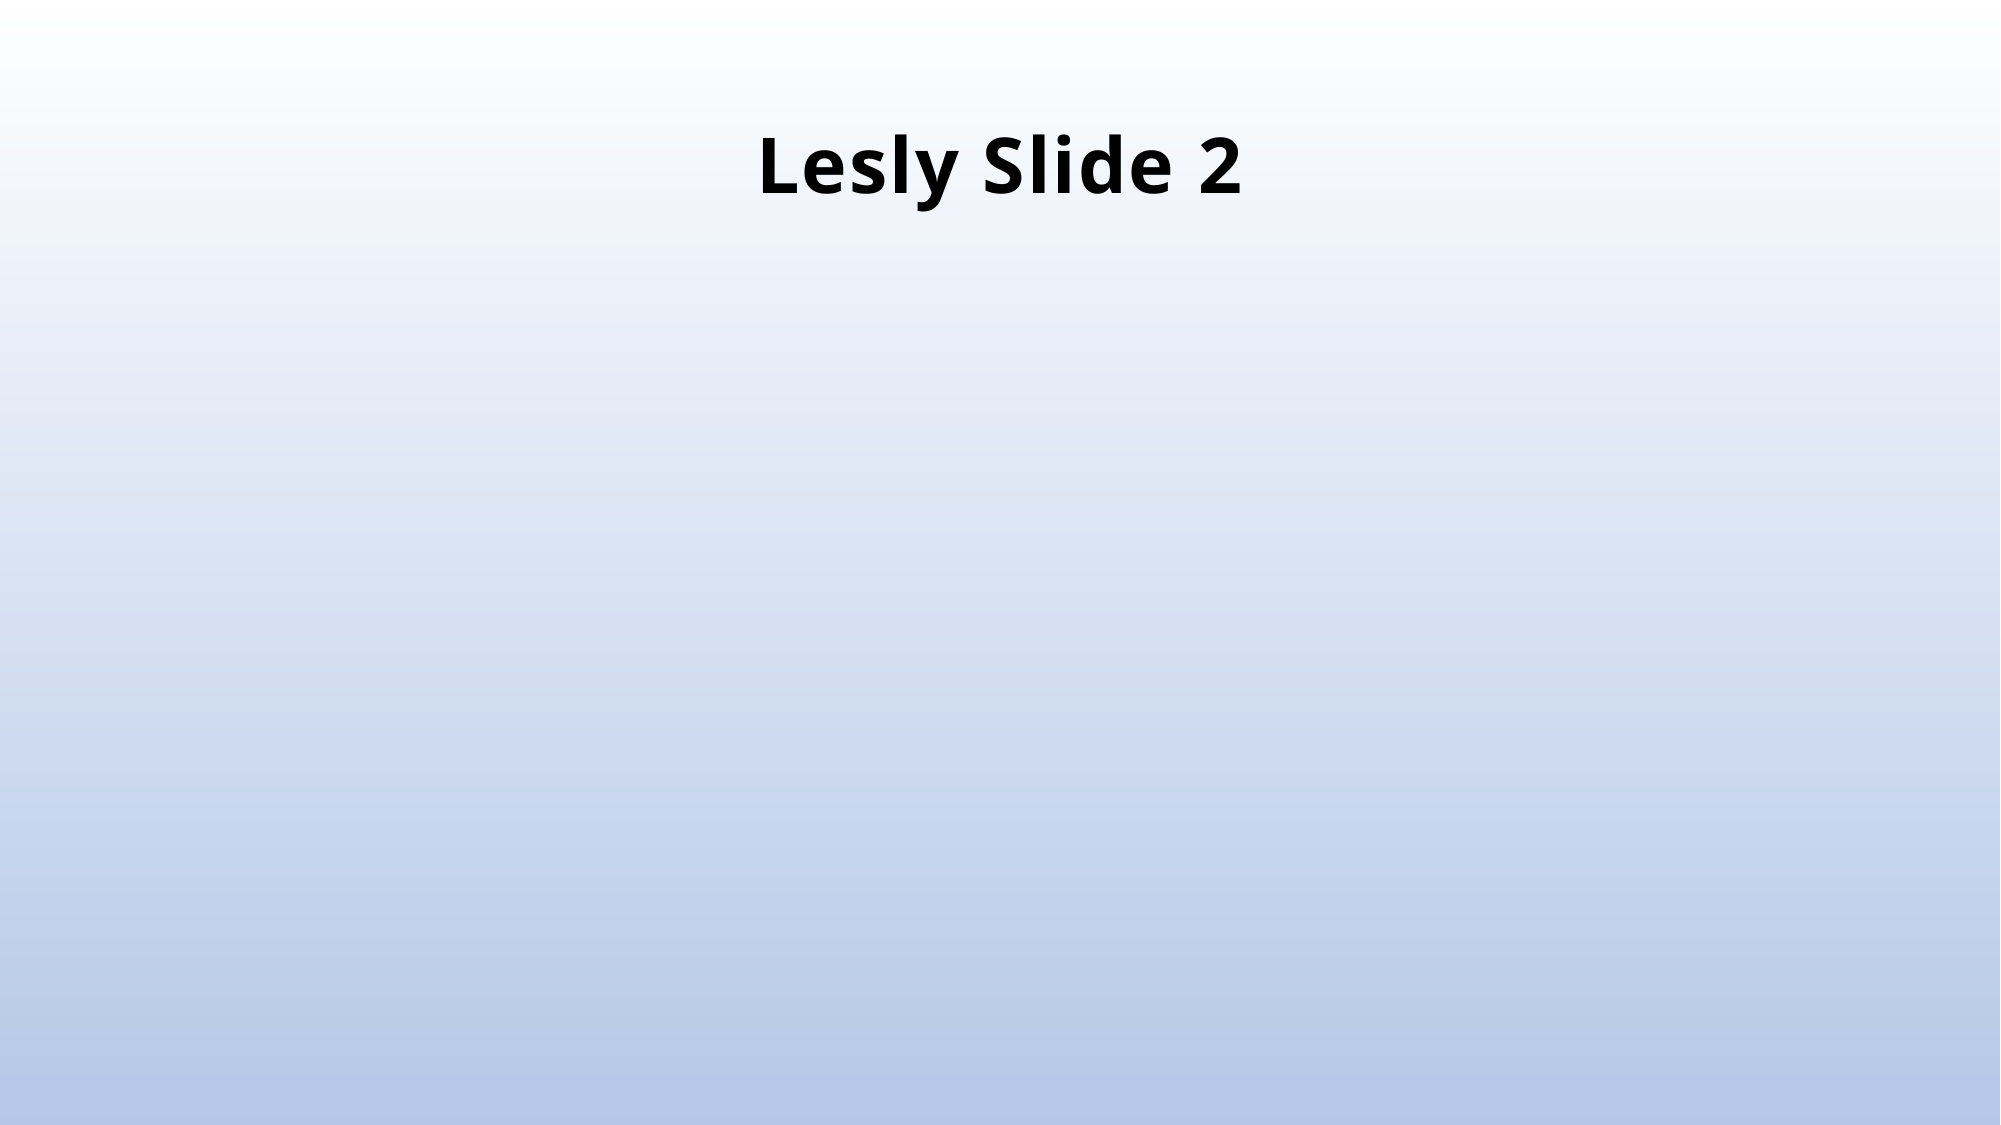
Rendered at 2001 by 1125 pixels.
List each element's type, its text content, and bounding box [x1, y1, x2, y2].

title Lesly Slide 2 [137, 59, 1863, 278]
